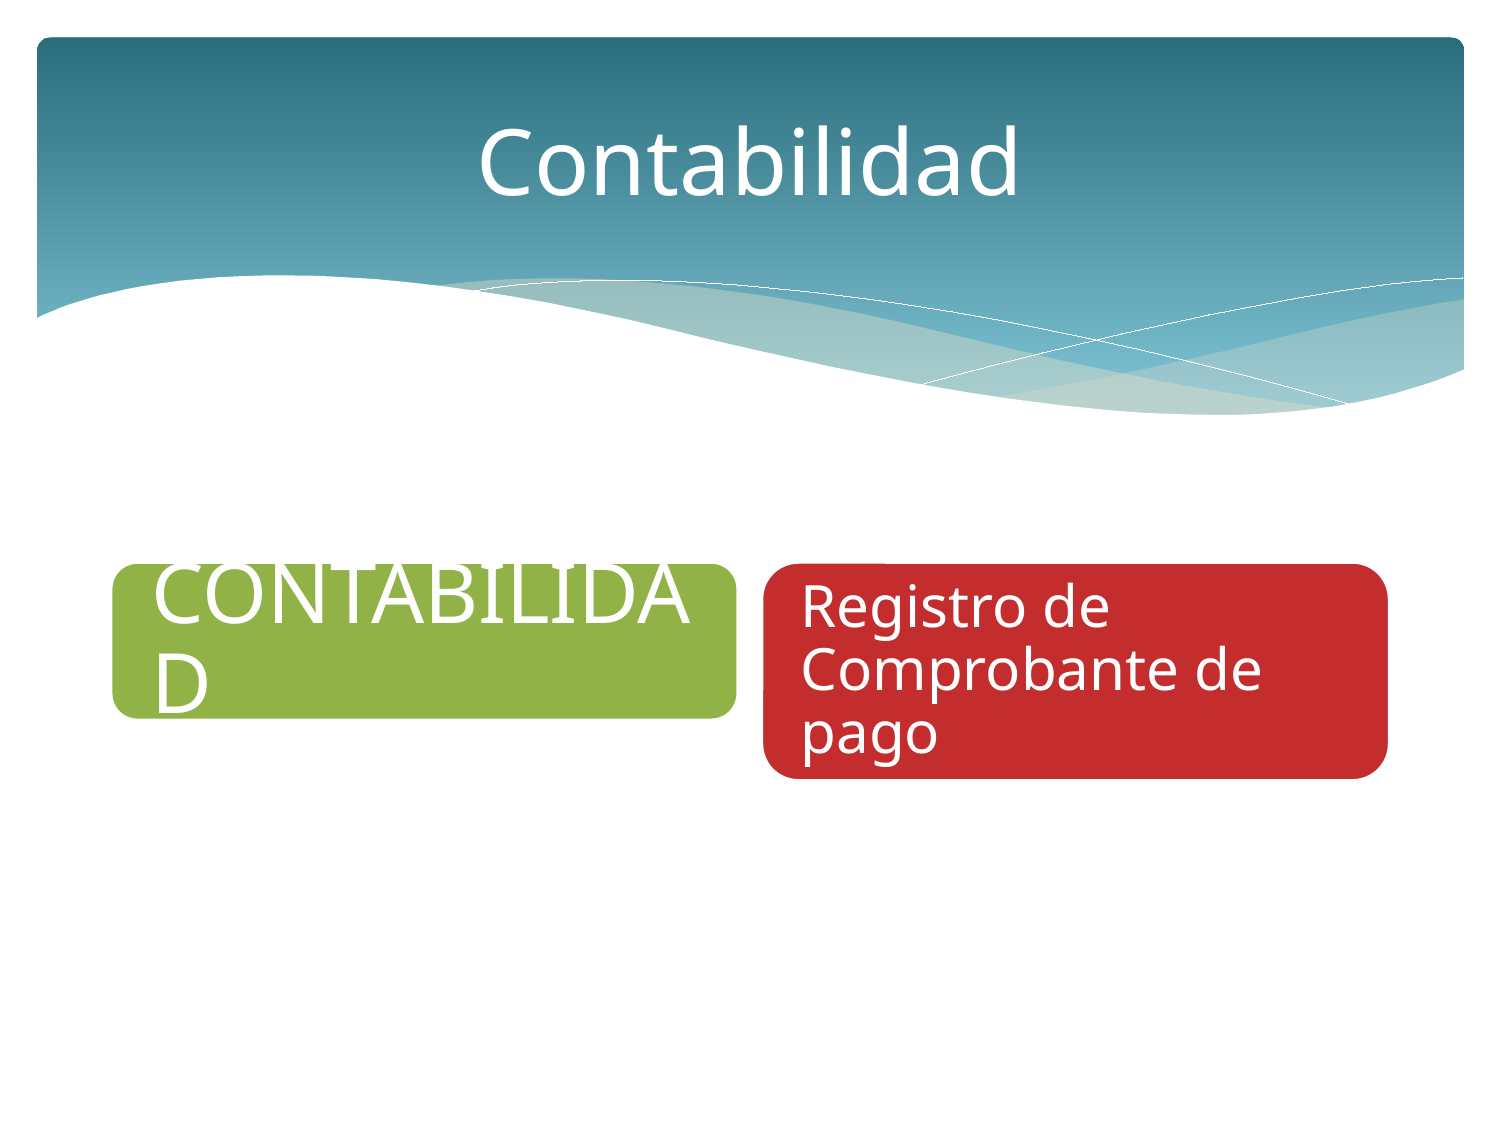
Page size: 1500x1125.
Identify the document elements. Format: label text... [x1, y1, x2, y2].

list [761, 562, 1390, 1006]
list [110, 562, 738, 1006]
title Contabilidad [75, 55, 1425, 261]
